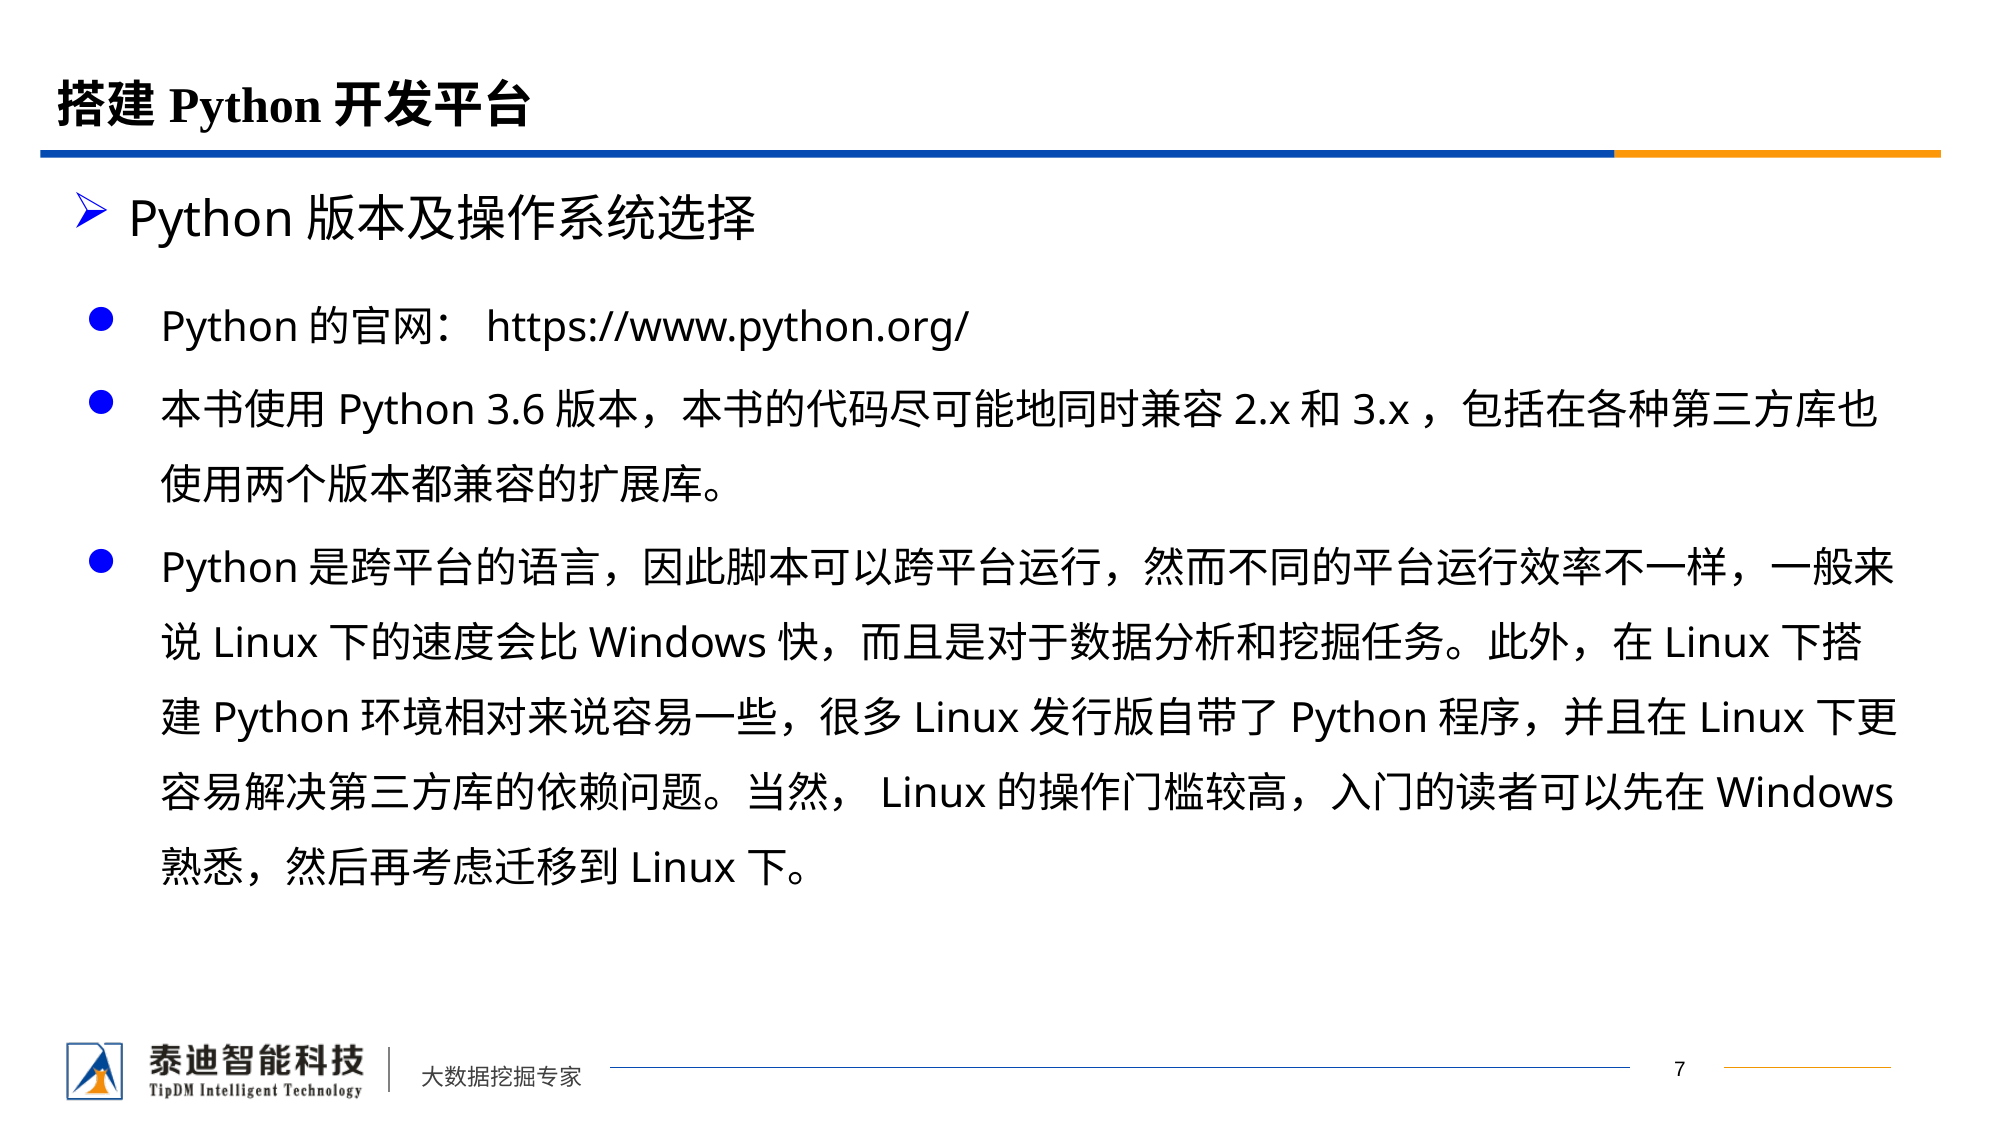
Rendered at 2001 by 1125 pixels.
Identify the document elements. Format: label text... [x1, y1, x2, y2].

title 搭建Python开发平台 [41, 58, 1843, 146]
text_box Python的官网：https://www.python.org/ 本书使用Python 3.6版本，本书的代码尽可能地同时兼容2.x和3.x，包括在各种第三方库也使用两个版本都兼容的扩展库。 Python是跨平台的语言，因此脚本可以跨平台运行，然而不同的平台运行效率不一样，一般来说Linux下的速度会比Windows快，而且是对于数据分析和挖掘任务。此外，在Linux下搭建Python环境相对来说容易一些，很多Linux发行版自带了Python程序，并且在Linux下更容易解决第三方库的依赖问题。当然，Linux的操作门槛较高，入门的读者可以先在Windows熟悉，然后再考虑迁移到Linux下。 [70, 267, 1914, 988]
picture [62, 1028, 368, 1107]
text_box Python版本及操作系统选择 [71, 156, 1916, 247]
